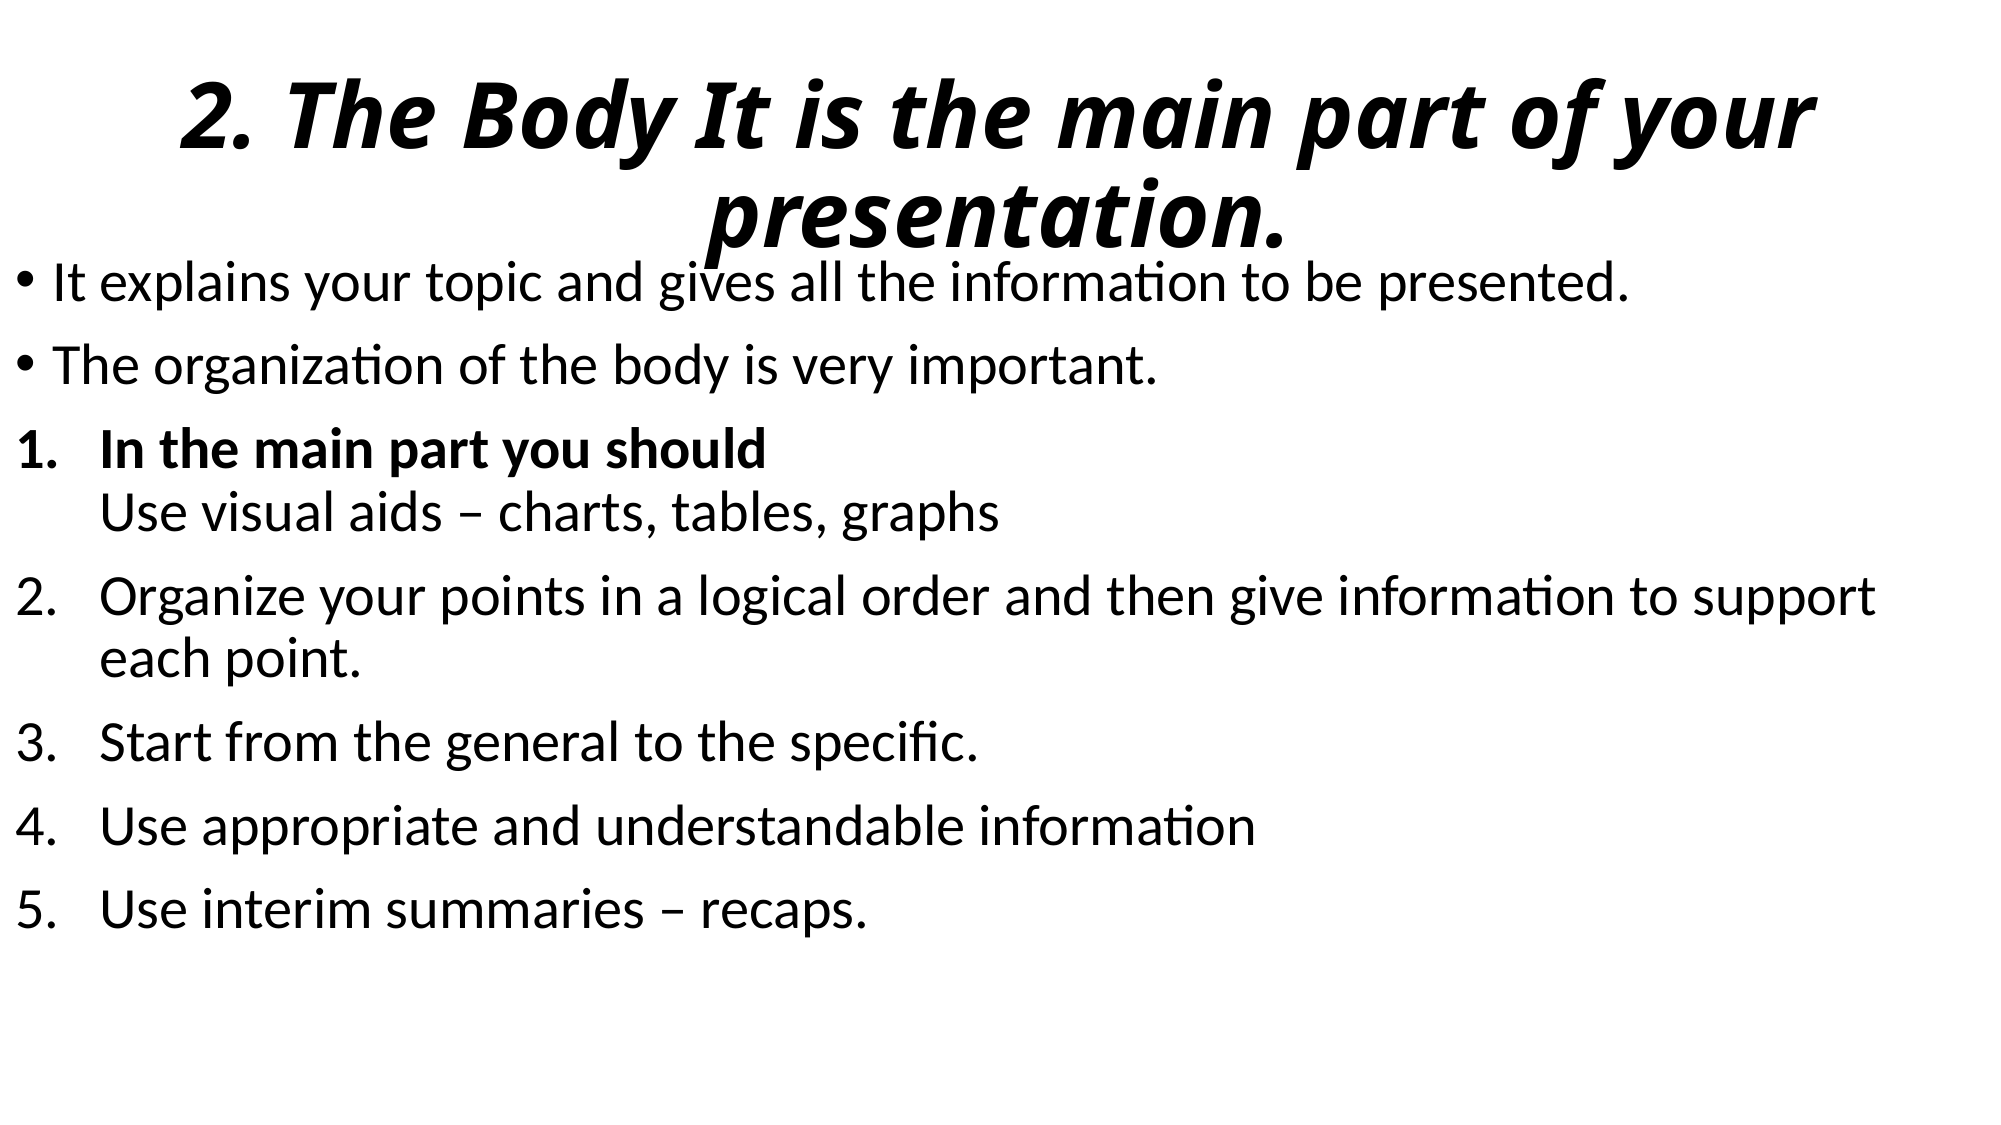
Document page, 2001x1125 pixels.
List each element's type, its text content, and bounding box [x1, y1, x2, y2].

title 2. The Body It is the main part of your presentation. [137, 59, 1863, 243]
list It explains your topic and gives all the information to be presented. The organization of the body is very important. In the main part you should Use visual aids – charts, tables, graphs Organize your points in a logical order and then give information to support each point. Start from the general to the specific. Use appropriate and understandable information Use interim summaries – recaps. [0, 243, 2000, 1125]
